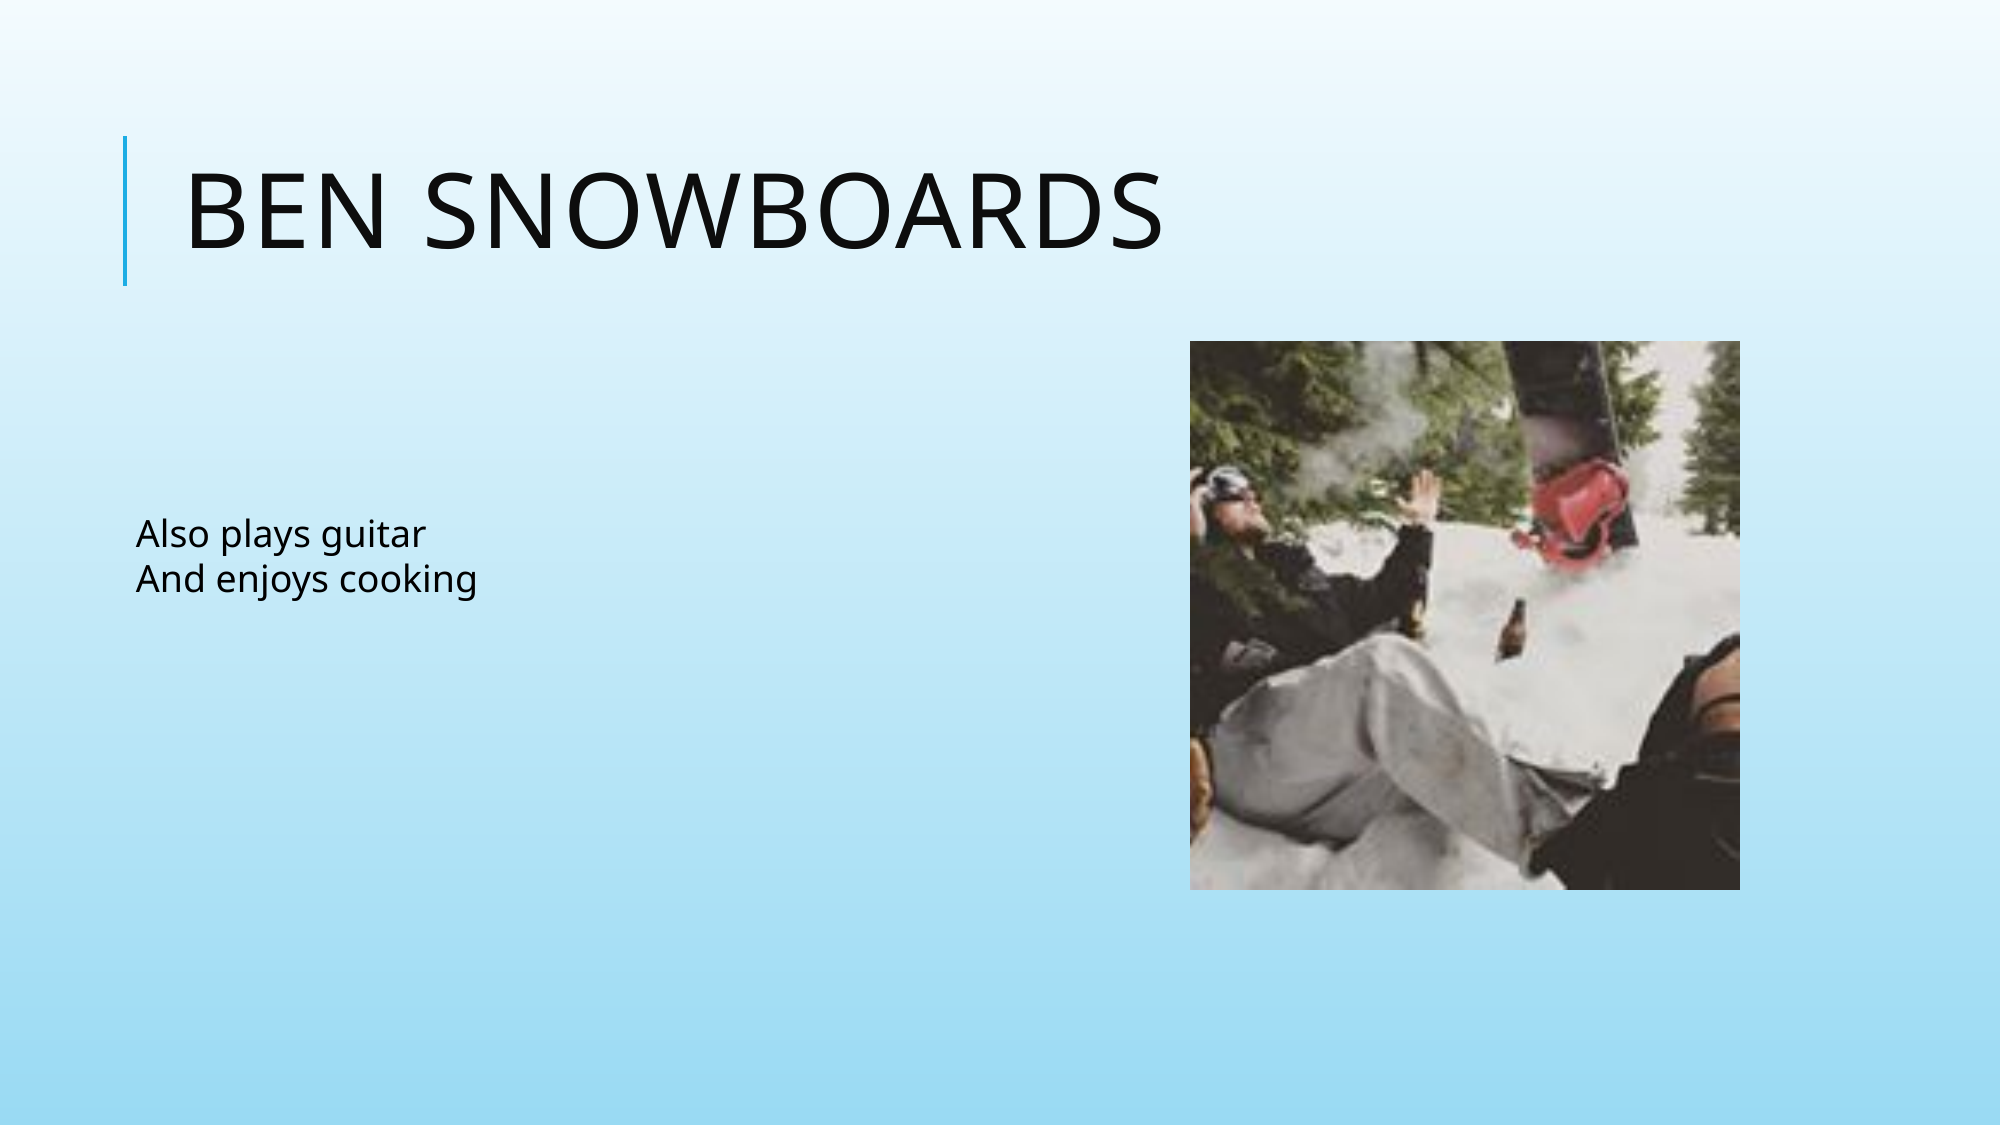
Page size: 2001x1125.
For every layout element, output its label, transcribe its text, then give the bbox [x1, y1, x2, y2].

picture [1190, 341, 1740, 891]
title Ben Snowboards [168, 96, 1763, 342]
text_box Also plays guitar And enjoys cooking [121, 502, 984, 608]
